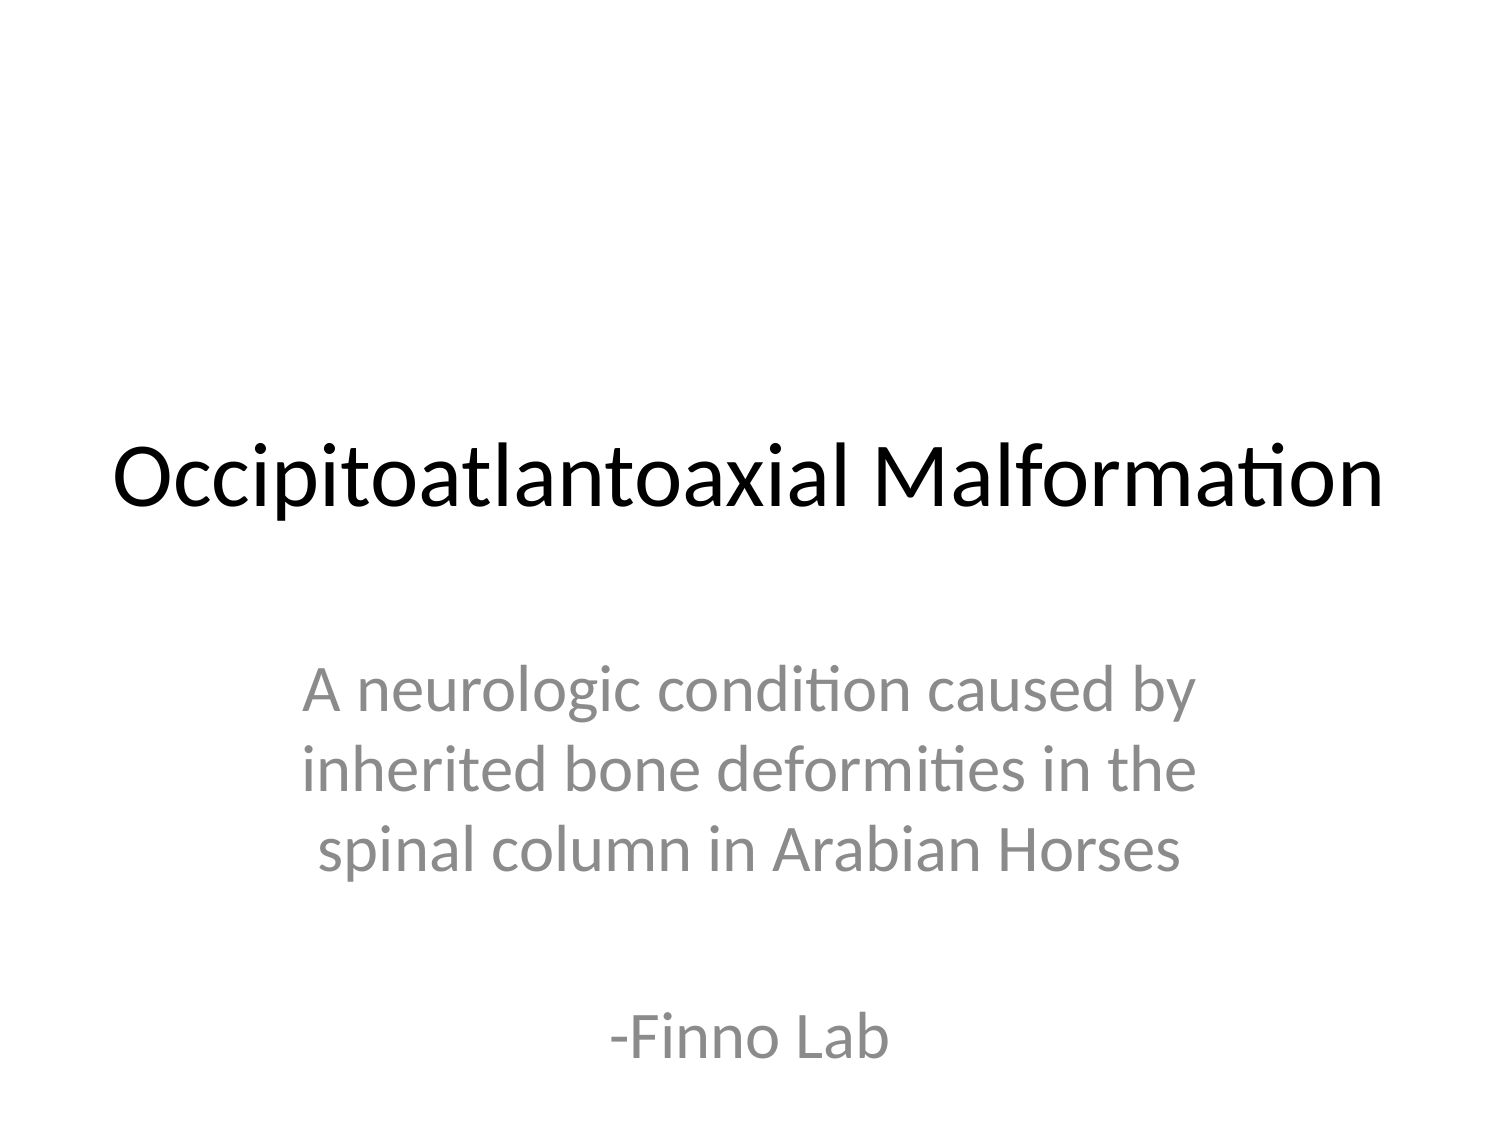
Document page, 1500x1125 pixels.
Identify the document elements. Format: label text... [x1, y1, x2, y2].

subtitle A neurologic condition caused by inherited bone deformities in the spinal column in Arabian Horses -Finno Lab [225, 637, 1275, 1125]
title Occipitoatlantoaxial Malformation [90, 349, 1410, 591]
